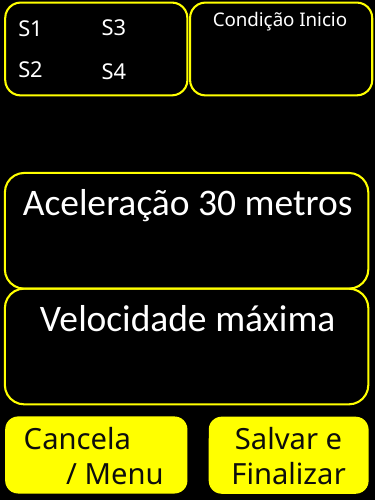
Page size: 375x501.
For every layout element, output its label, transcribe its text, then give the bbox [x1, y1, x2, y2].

text_box S2 [0, 47, 67, 89]
text_box Condição Inicio [190, 0, 370, 38]
text_box [6, 1, 189, 97]
text_box Cancela / Menu [4, 415, 189, 495]
text_box [0, 0, 375, 500]
text_box S4 [78, 50, 150, 92]
text_box S1 [0, 7, 67, 47]
text_box Salvar e Finalizar [207, 415, 370, 495]
text_box [189, 8, 374, 97]
text_box S3 [78, 6, 150, 48]
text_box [4, 286, 369, 405]
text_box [4, 170, 369, 286]
